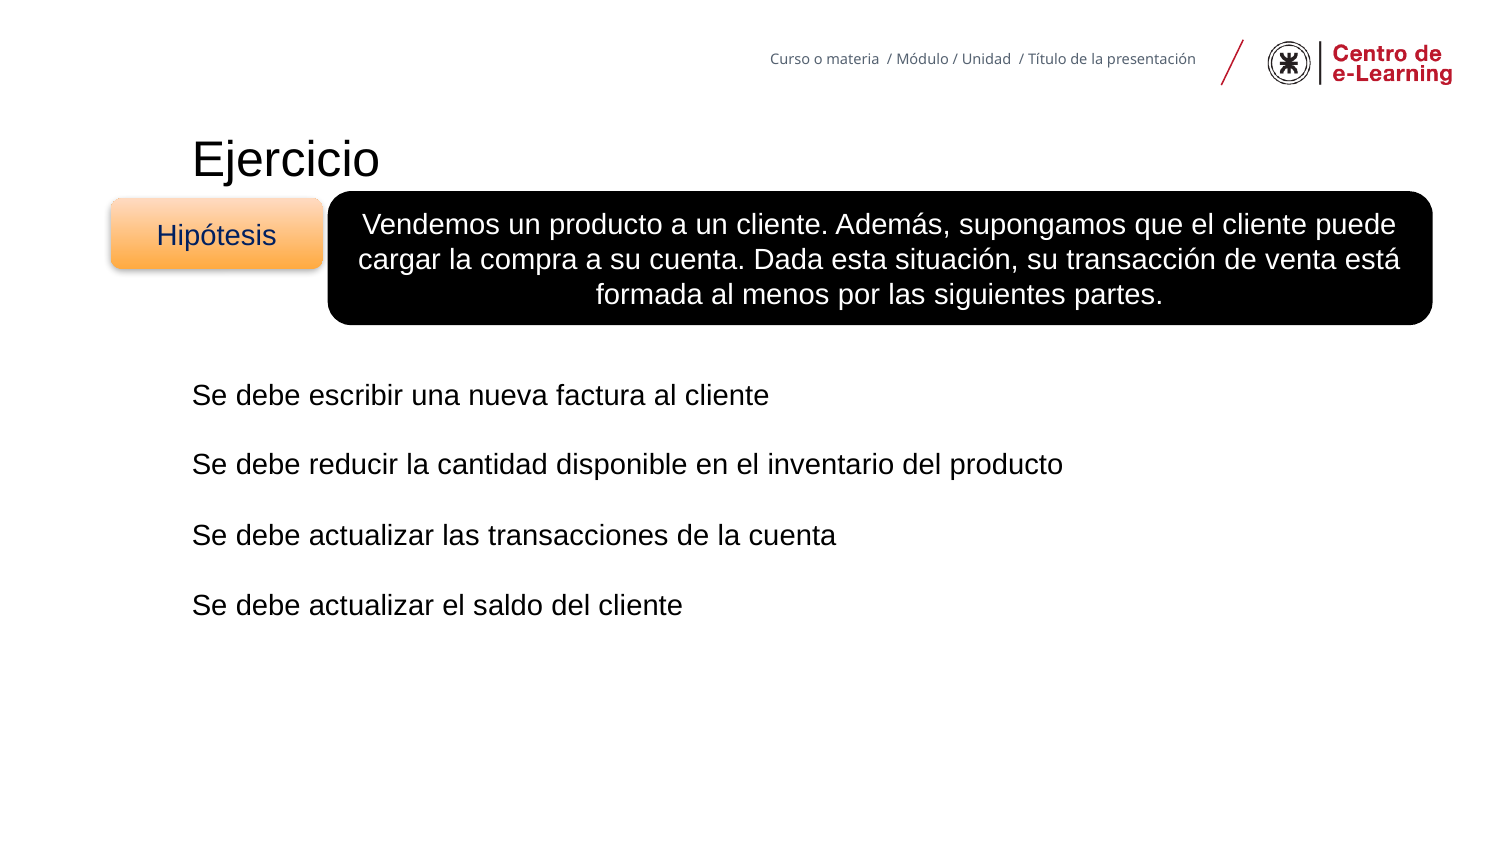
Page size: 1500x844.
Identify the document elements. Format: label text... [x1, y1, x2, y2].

text_box Hipótesis [110, 198, 324, 270]
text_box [1221, 39, 1244, 86]
text_box Ejercicio [191, 132, 989, 207]
text_box Vendemos un producto a un cliente. Además, supongamos que el cliente puede cargar la compra a su cuenta. Dada esta situación, su transacción de venta está formada al menos por las siguientes partes. [327, 191, 1433, 326]
title Curso o materia / Módulo / Unidad / Título de la presentación [742, 51, 1201, 73]
picture [1264, 33, 1456, 91]
text_box Se debe escribir una nueva factura al cliente Se debe reducir la cantidad disponible en el inventario del producto Se debe actualizar las transacciones de la cuenta Se debe actualizar el saldo del cliente [191, 271, 1282, 804]
